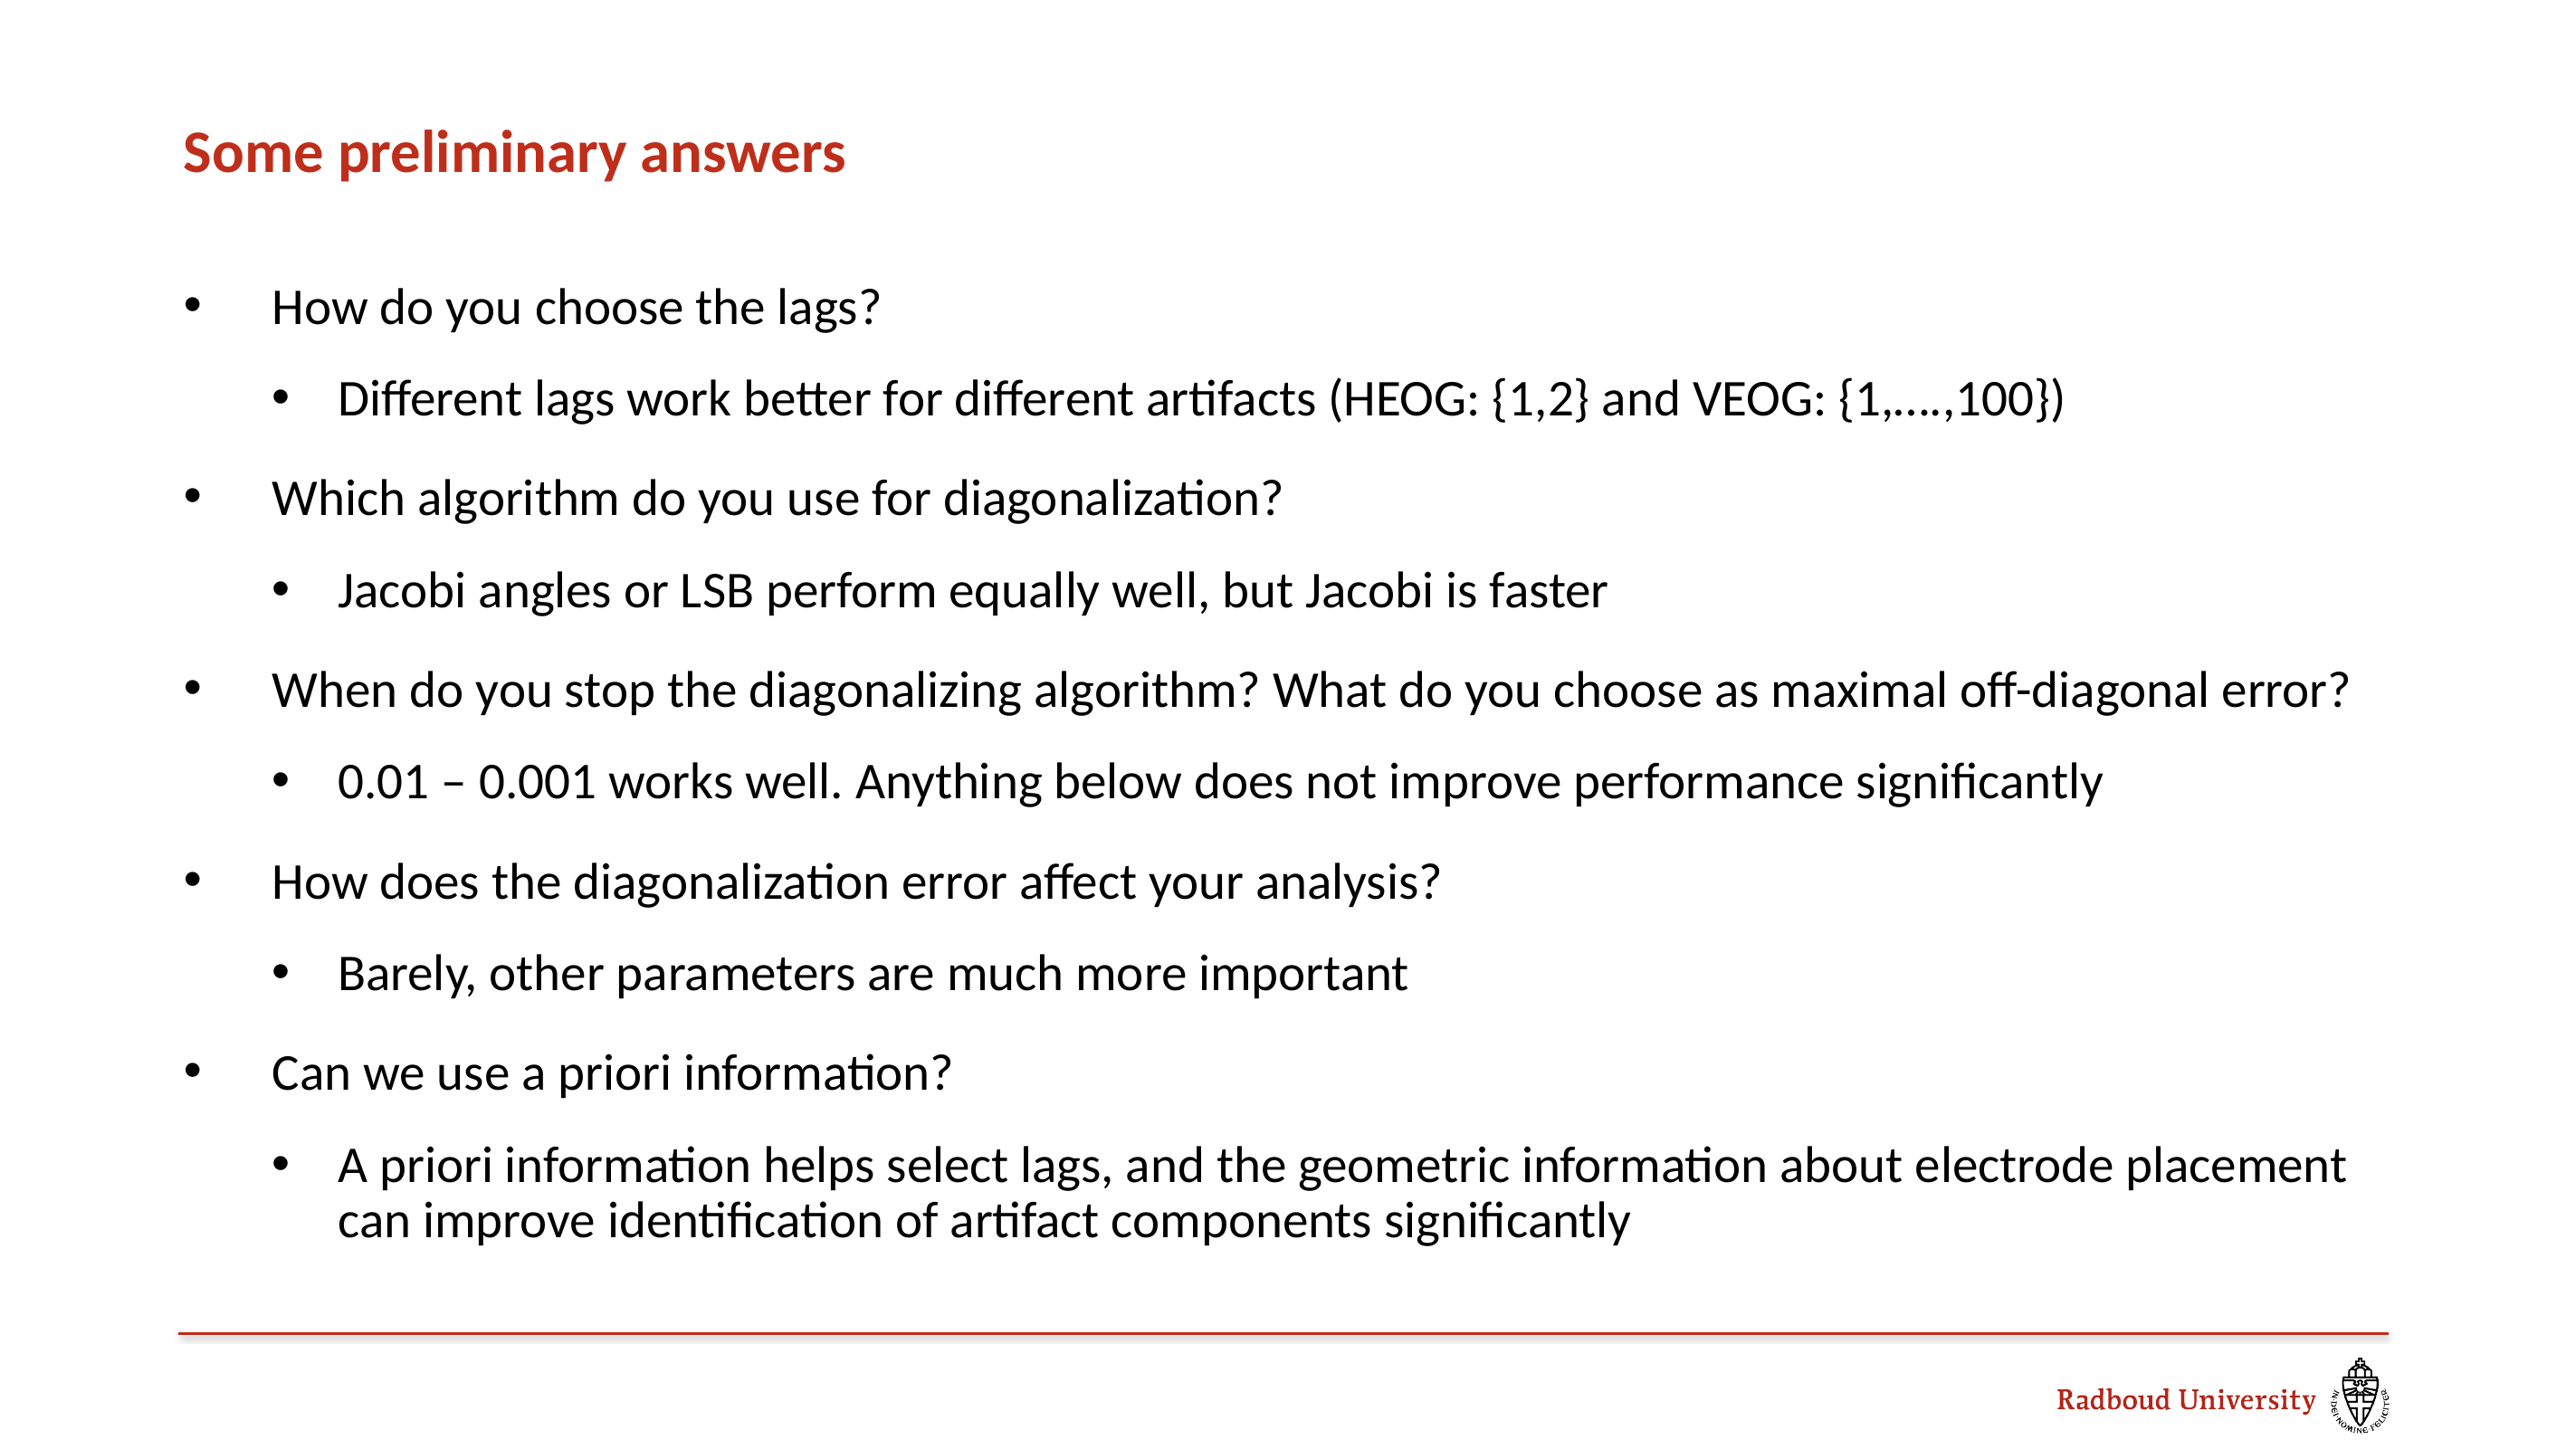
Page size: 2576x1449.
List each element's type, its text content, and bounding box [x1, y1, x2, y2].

title Some preliminary answers [178, 107, 2390, 267]
picture [2057, 1358, 2390, 1434]
list How do you choose the lags? Different lags work better for different artifacts (HEOG: {1,2} and VEOG: {1,….,100}) Which algorithm do you use for diagonalization? Jacobi angles or LSB perform equally well, but Jacobi is faster When do you stop the diagonalizing algorithm? What do you choose as maximal off-diagonal error? 0.01 – 0.001 works well. Anything below does not improve performance significantly How does the diagonalization error affect your analysis? Barely, other parameters are much more important Can we use a priori information? A priori information helps select lags, and the geometric information about electrode placement can improve identification of artifact components significantly [177, 267, 2390, 1310]
